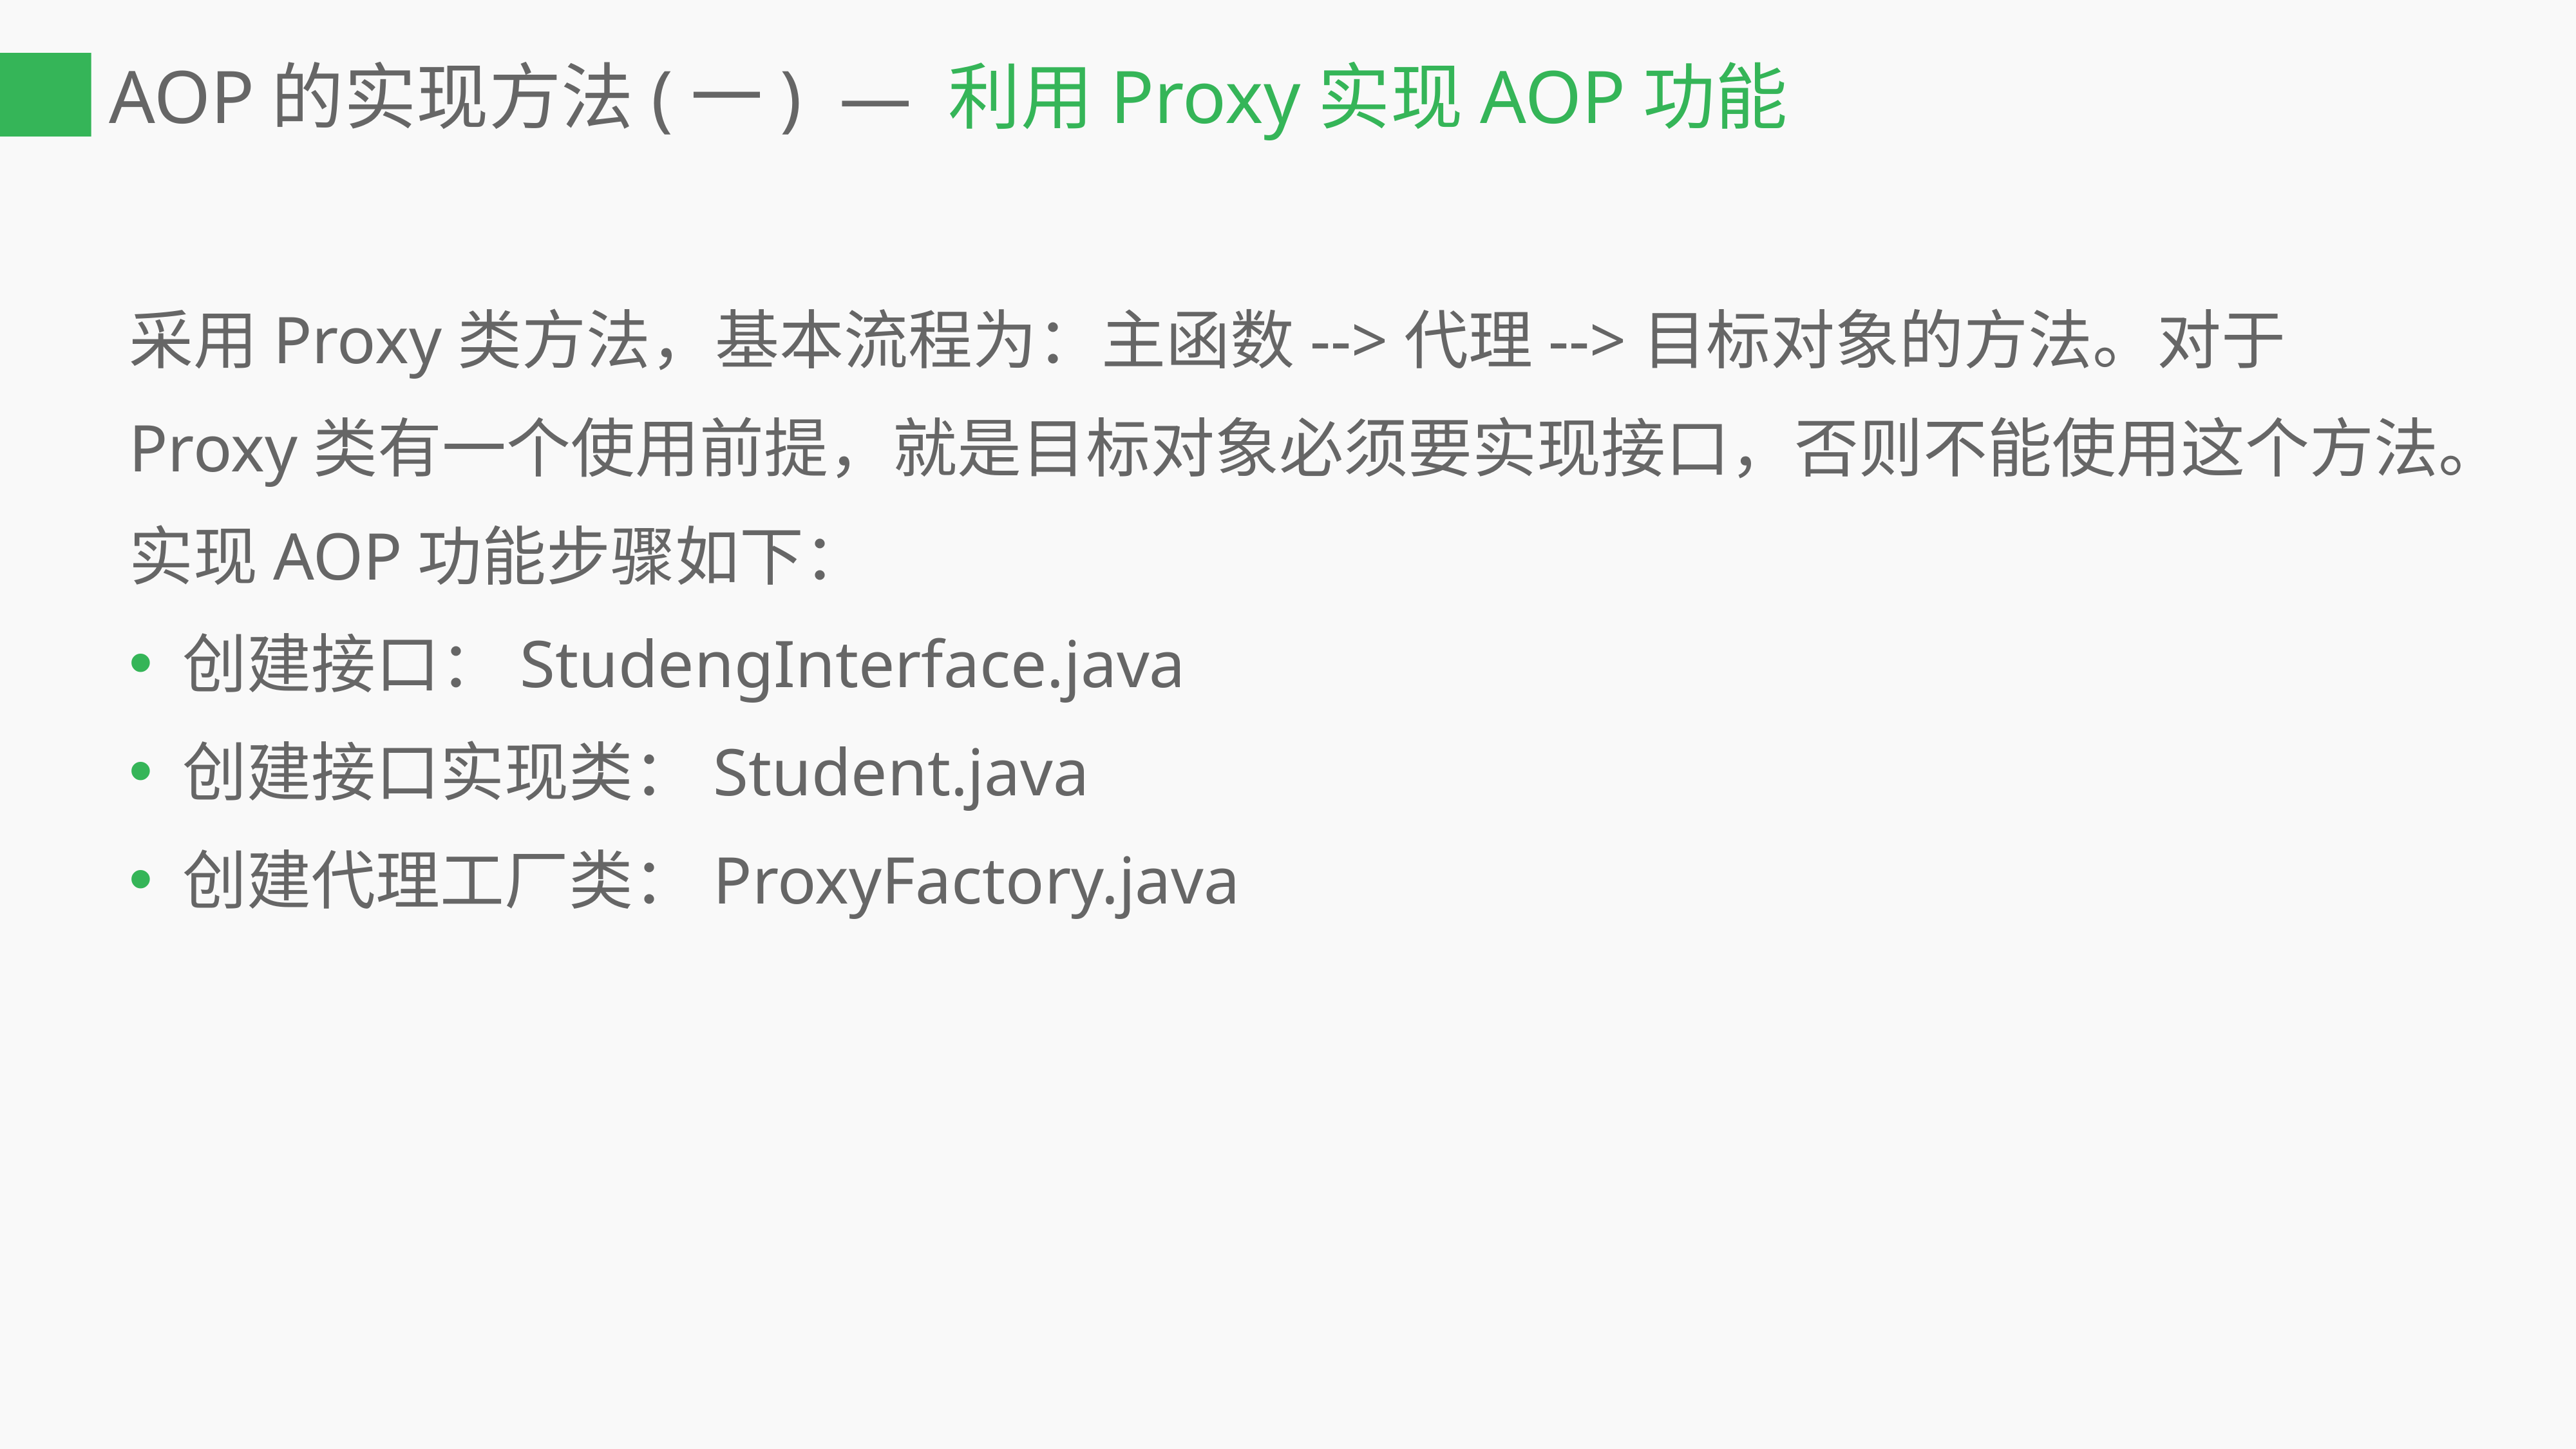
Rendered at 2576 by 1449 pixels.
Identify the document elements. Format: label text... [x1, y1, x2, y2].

subtitle 采用Proxy类方法，基本流程为：主函数-->代理-->目标对象的方法。对于Proxy类有一个使用前提，就是目标对象必须要实现接口，否则不能使用这个方法。实现AOP功能步骤如下： 创建接口：StudengInterface.java 创建接口实现类：Student.java 创建代理工厂类：ProxyFactory.java [108, 267, 2455, 1355]
title AOP的实现方法(一) — 利用Proxy实现AOP功能 [108, 44, 2540, 144]
picture [0, 53, 91, 137]
